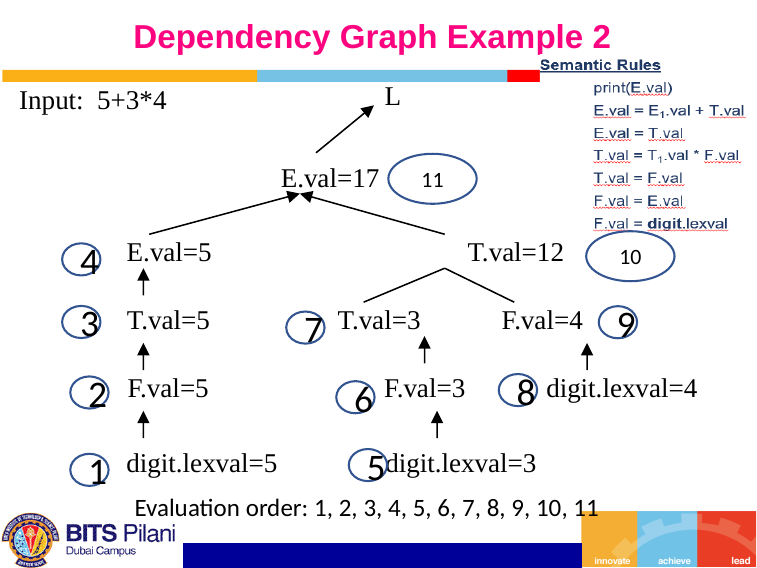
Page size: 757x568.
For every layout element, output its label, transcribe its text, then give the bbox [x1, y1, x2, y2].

title Dependency Graph Example 2 [10, 12, 735, 64]
slide_number [302, 540, 473, 568]
picture [1, 512, 185, 568]
picture [539, 53, 757, 233]
text_box Evaluation order: 1, 2, 3, 4, 5, 6, 7, 8, 9, 10, 11 [119, 483, 757, 529]
picture [581, 529, 757, 567]
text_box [3, 71, 717, 486]
